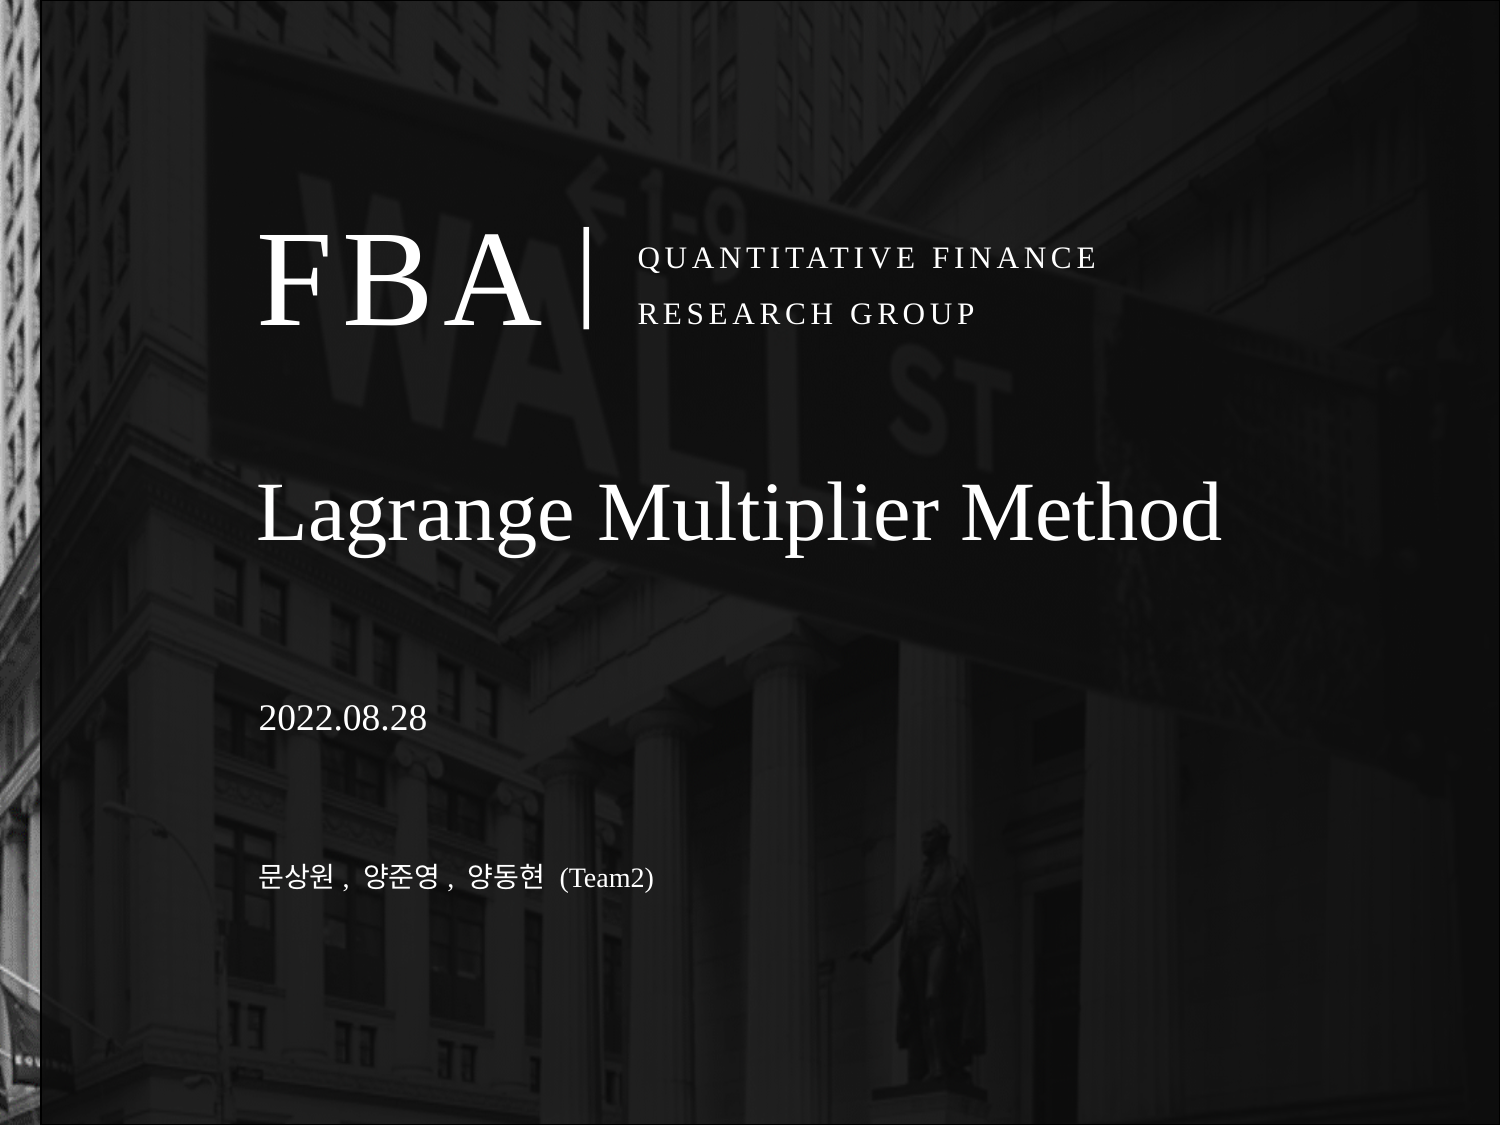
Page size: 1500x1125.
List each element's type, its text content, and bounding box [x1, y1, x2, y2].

picture [0, 0, 40, 1125]
list 2022.08.28 [243, 690, 1099, 744]
title Lagrange Multiplier Method [242, 421, 1418, 567]
list 문상원, 양준영, 양동현 (Team2) [243, 856, 701, 909]
